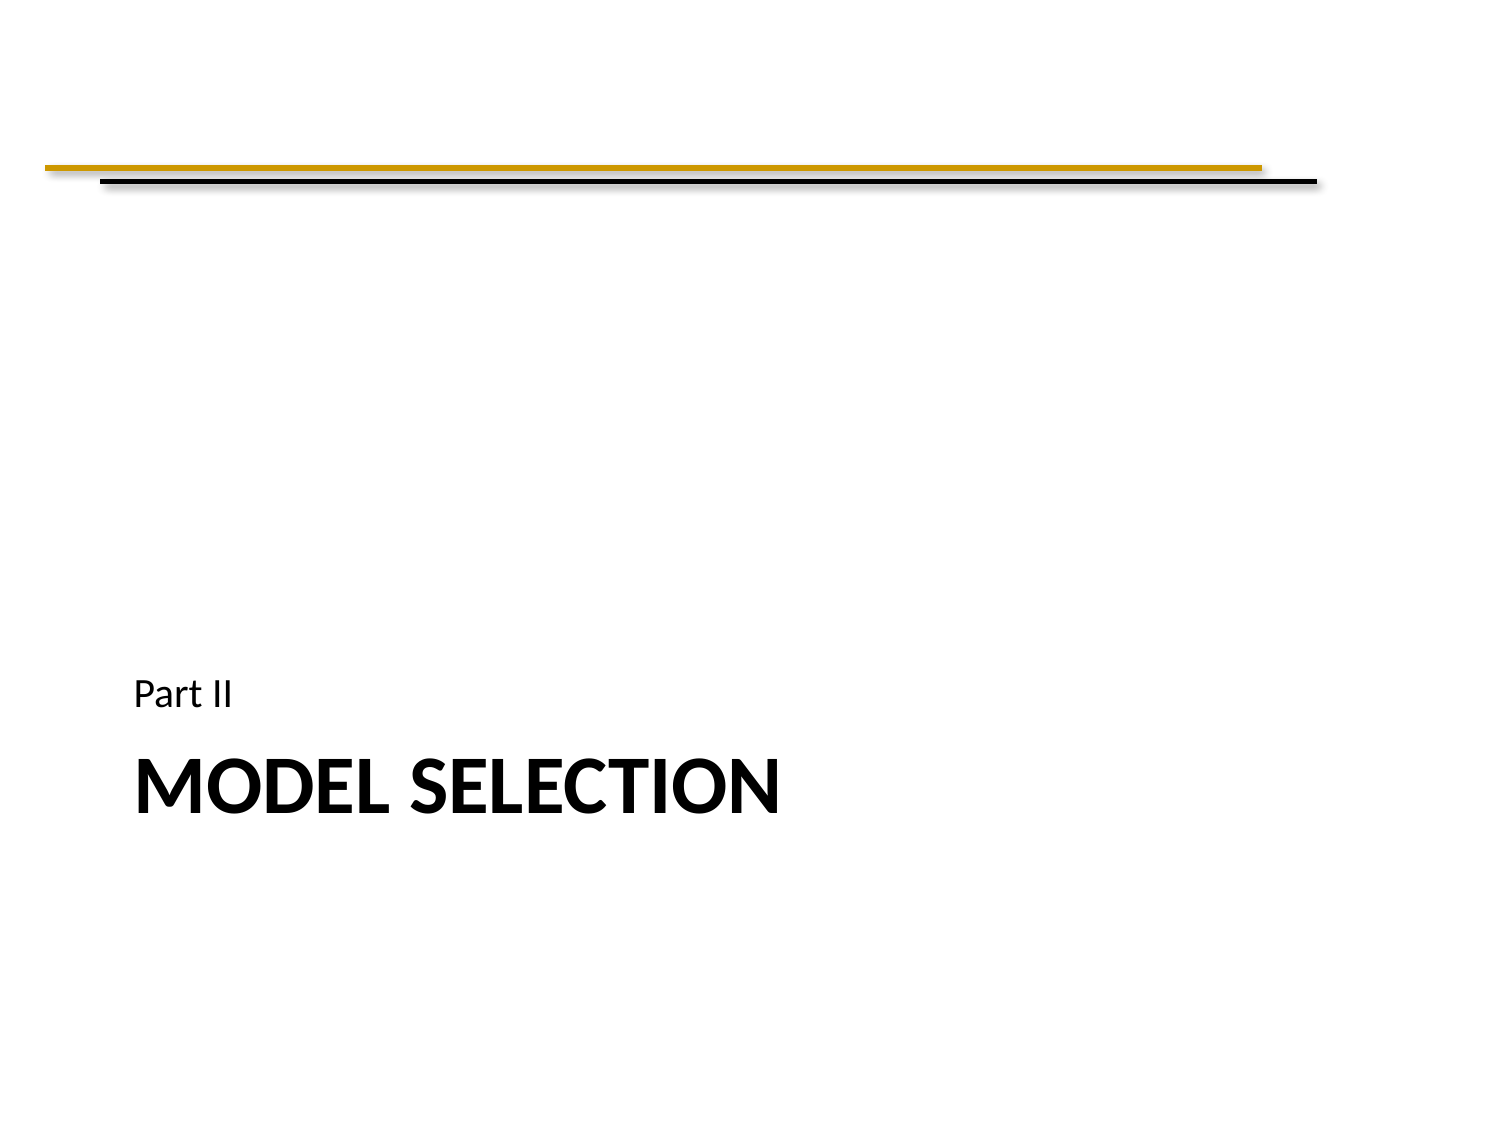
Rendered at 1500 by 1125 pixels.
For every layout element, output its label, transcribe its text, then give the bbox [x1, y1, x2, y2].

list Part II [118, 657, 1394, 724]
title Model Selection [118, 724, 1394, 947]
picture [1163, 158, 1499, 170]
